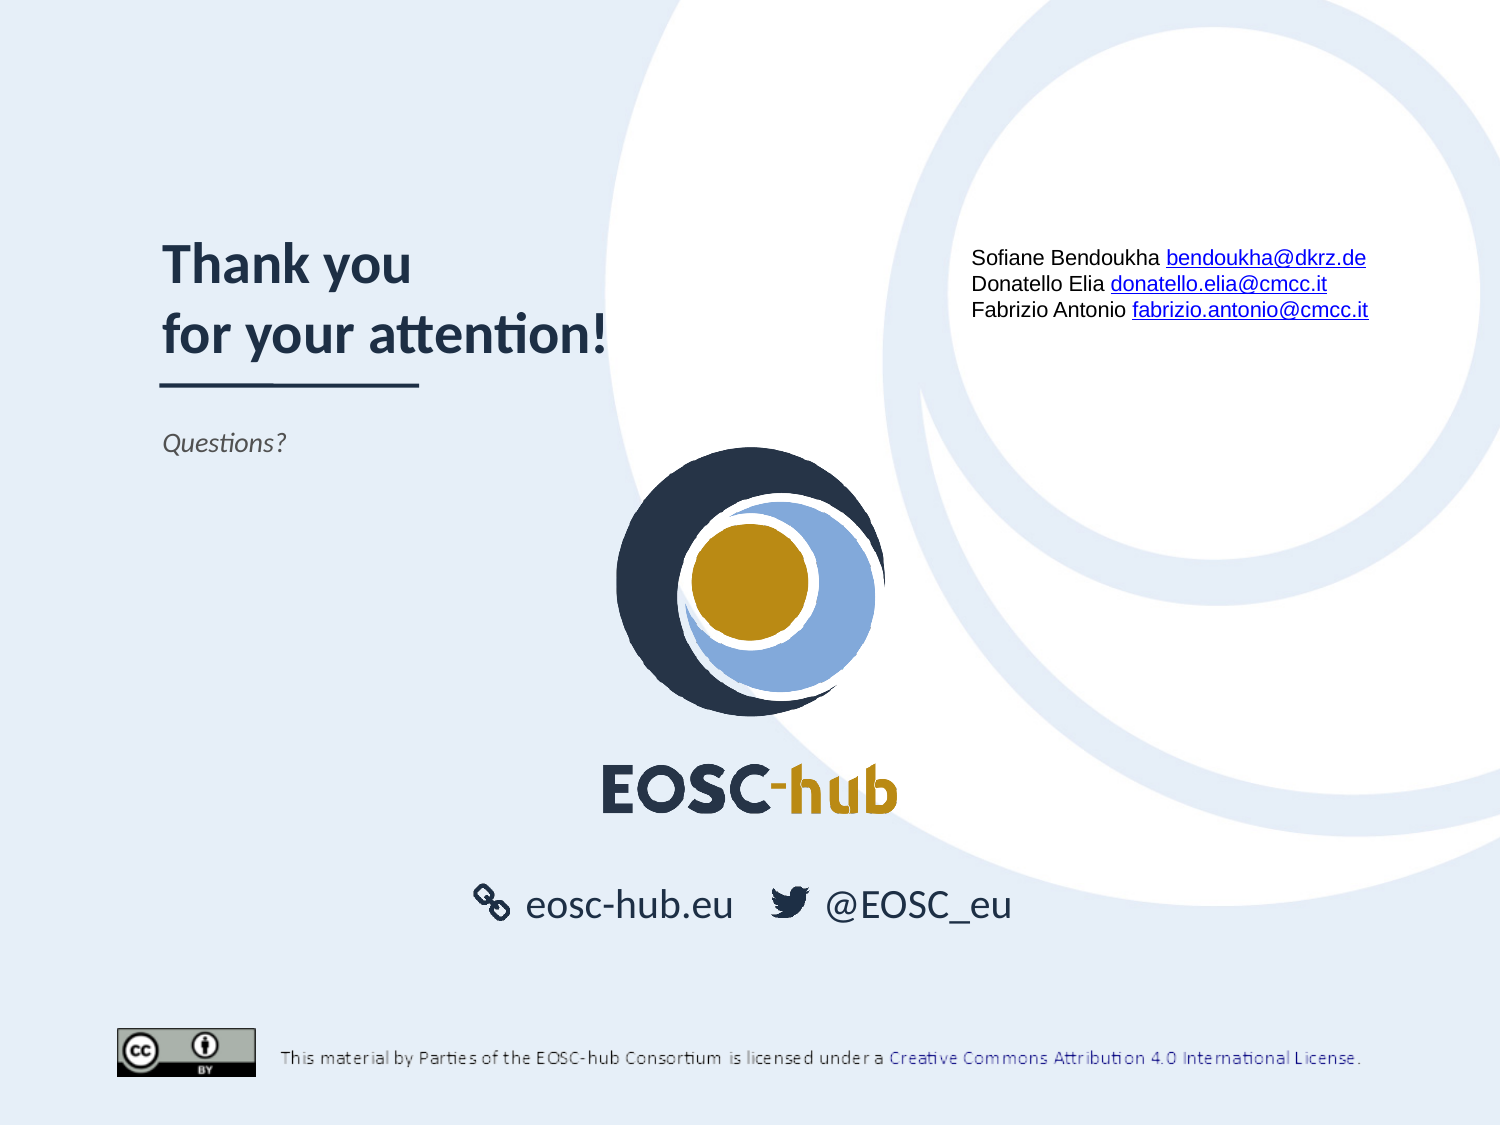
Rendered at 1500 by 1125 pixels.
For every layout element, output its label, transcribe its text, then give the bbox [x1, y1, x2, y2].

text_box Sofiane Bendoukha bendoukha@dkrz.de Donatello Elia donatello.elia@cmcc.it Fabrizio Antonio fabrizio.antonio@cmcc.it [956, 236, 1406, 343]
picture [0, 0, 1500, 1125]
